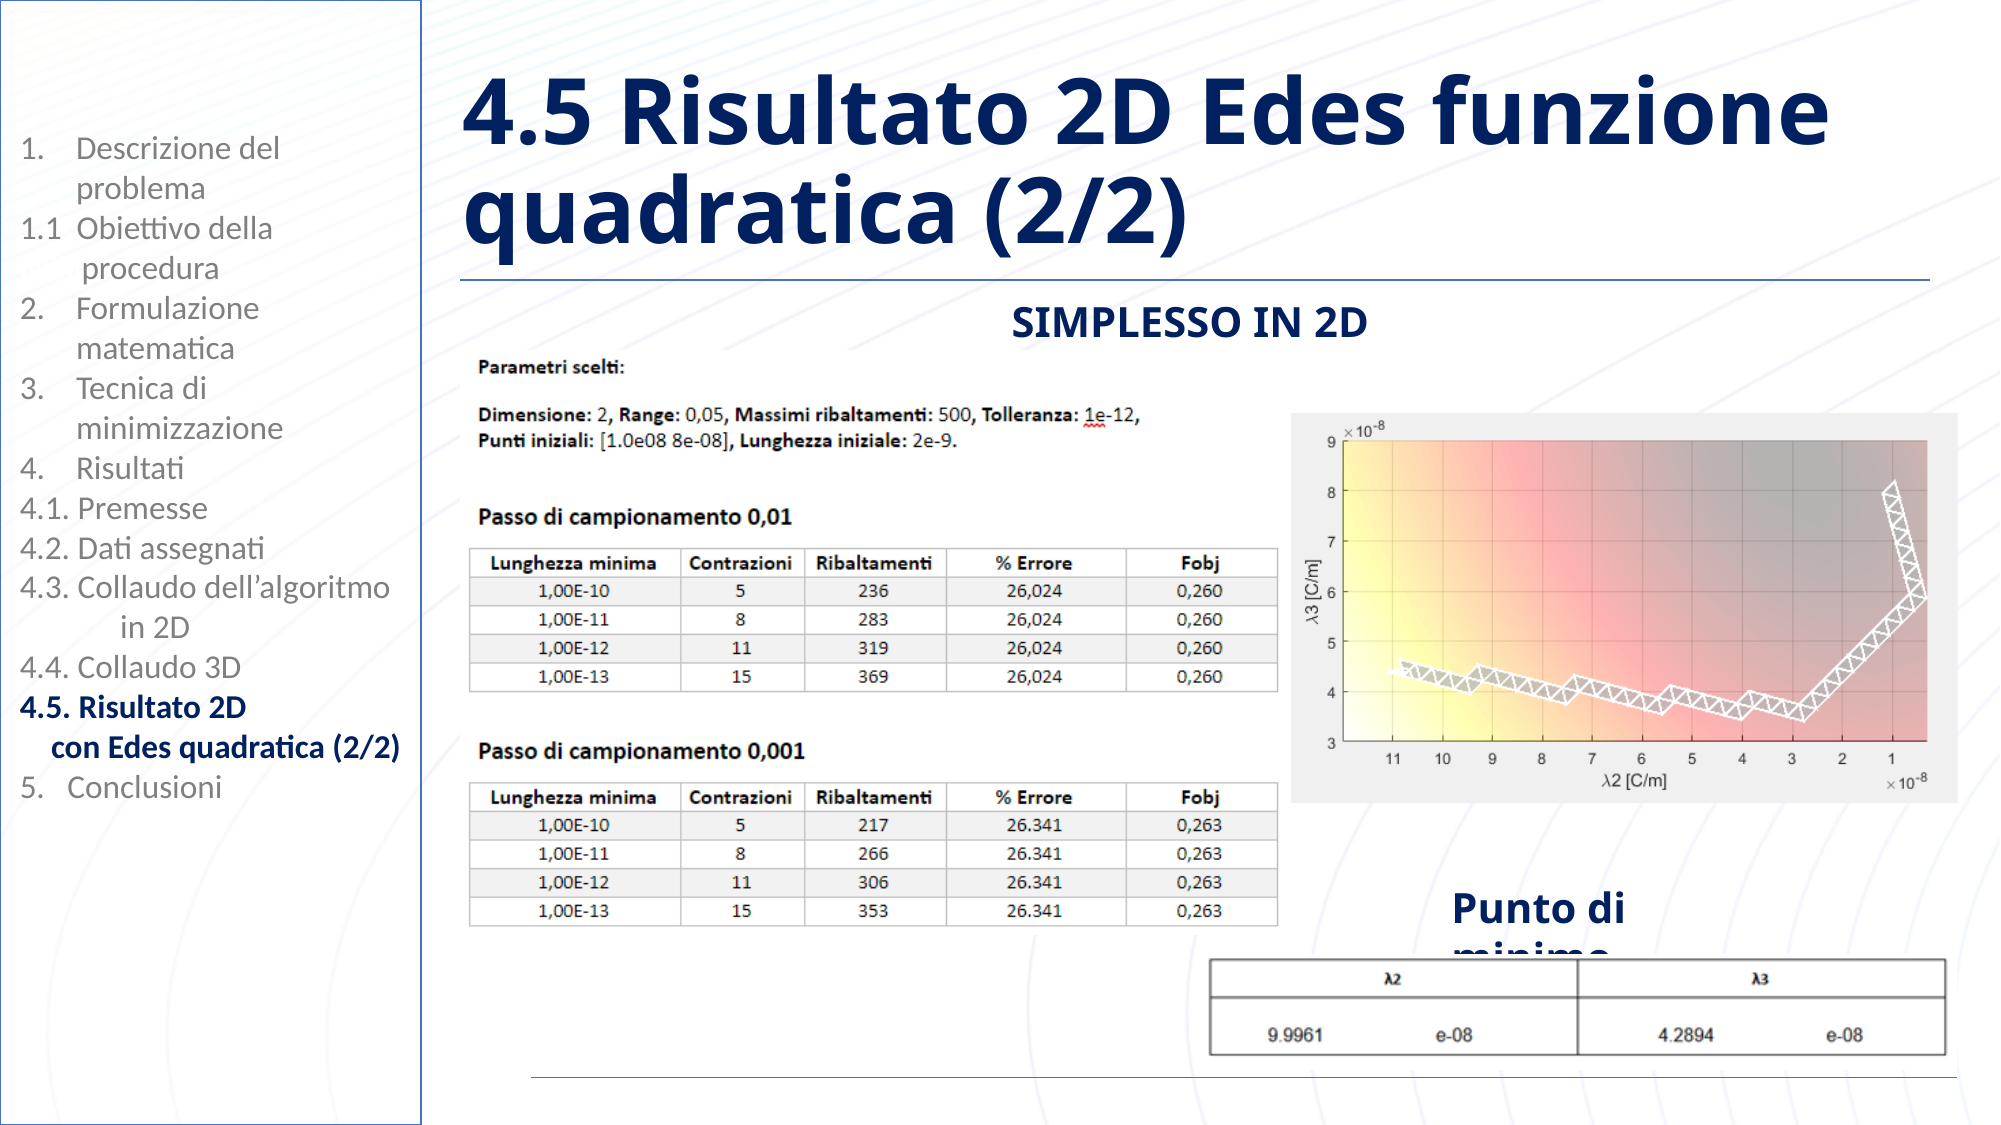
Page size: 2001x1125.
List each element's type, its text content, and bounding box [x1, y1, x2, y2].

text_box SIMPLESSO IN 2D [932, 287, 1556, 413]
text_box Punto di minimo [1436, 874, 1772, 954]
picture [1206, 954, 1957, 1070]
picture [459, 350, 1958, 935]
text_box Descrizione del problema 1.1 Obiettivo della iiiiiiiiprocedura Formulazione matematica Tecnica di minimizzazione Risultati 4.1. Premesse 4.2. Dati assegnati 4.3. Collaudo dell’algoritmo ……..in 2D 4.4. Collaudo 3D 4.5. Risultato 2D … con Edes quadratica (2/2) 5. Conclusioni [4, 119, 421, 858]
text_box [0, 0, 422, 1125]
text_box 4.5 Risultato 2D Edes funzione quadratica (2/2) [447, 77, 1973, 252]
